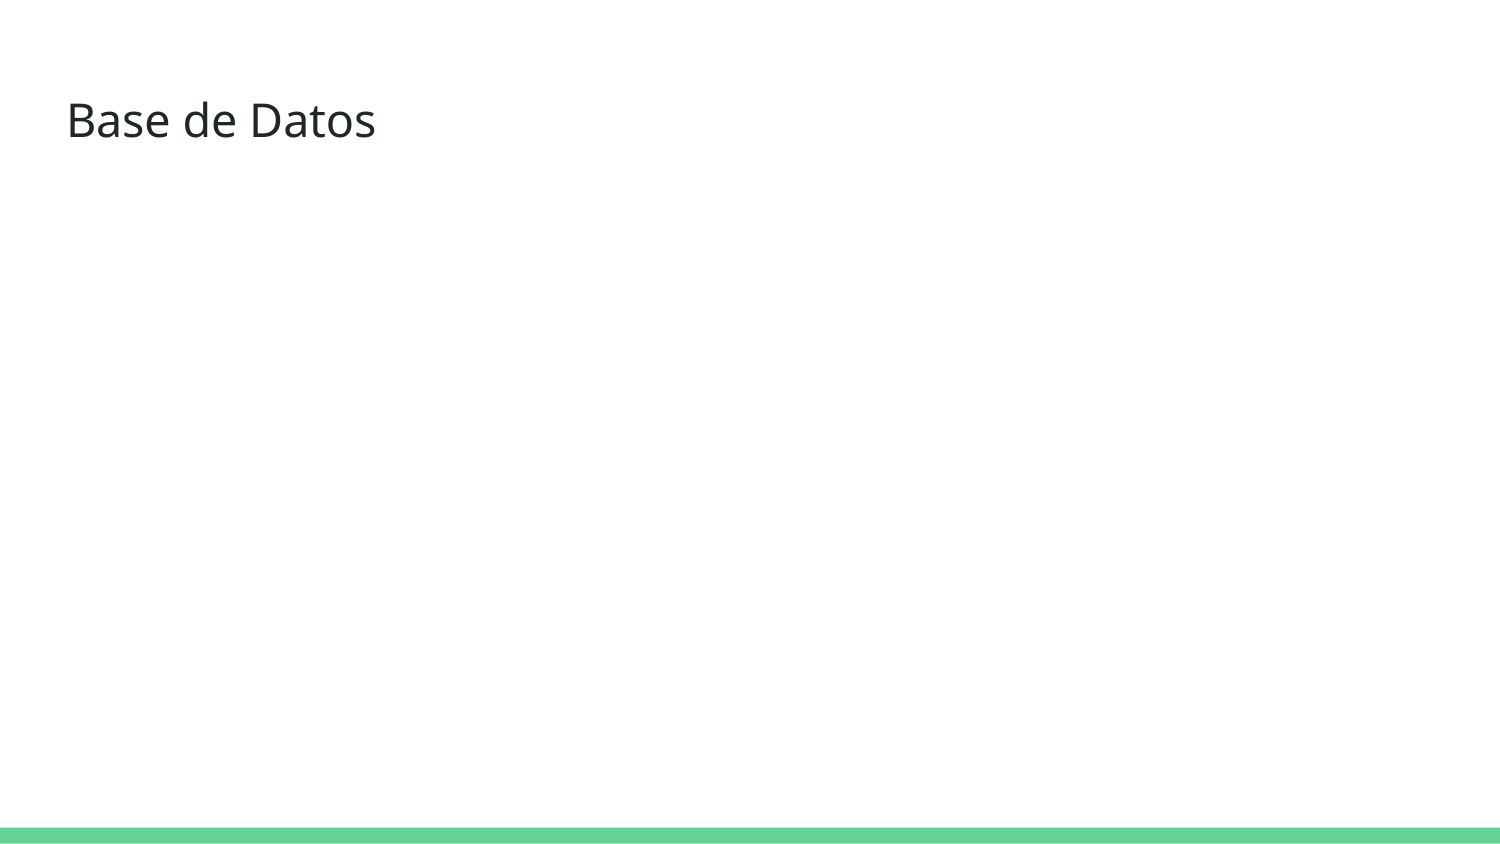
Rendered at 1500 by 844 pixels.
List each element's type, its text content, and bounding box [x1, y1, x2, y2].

title Base de Datos [51, 72, 1449, 167]
